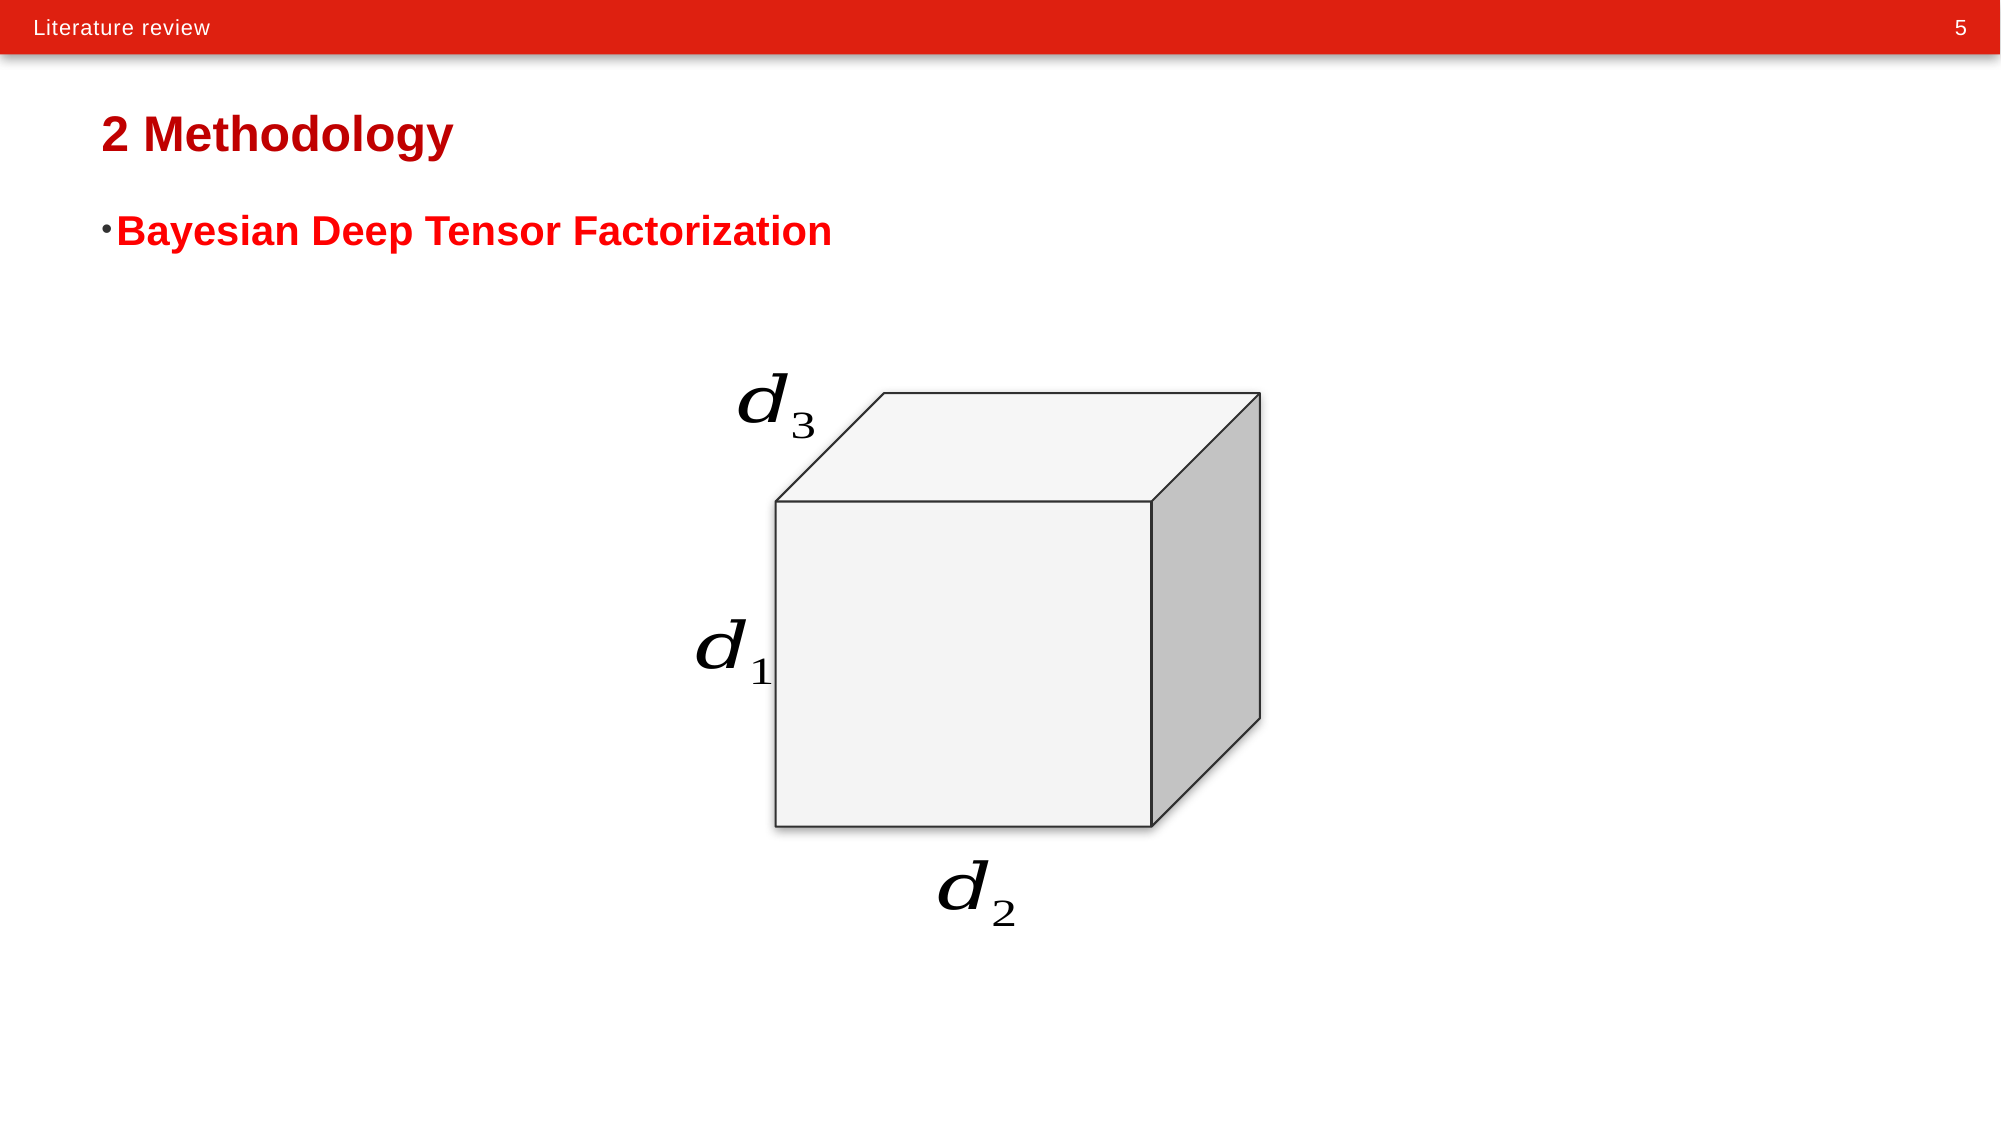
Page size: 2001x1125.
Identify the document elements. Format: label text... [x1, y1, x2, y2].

list Bayesian Deep Tensor Factorization [86, 196, 2000, 1071]
text_box [774, 392, 1261, 828]
title 2 Methodology [86, 83, 1914, 180]
